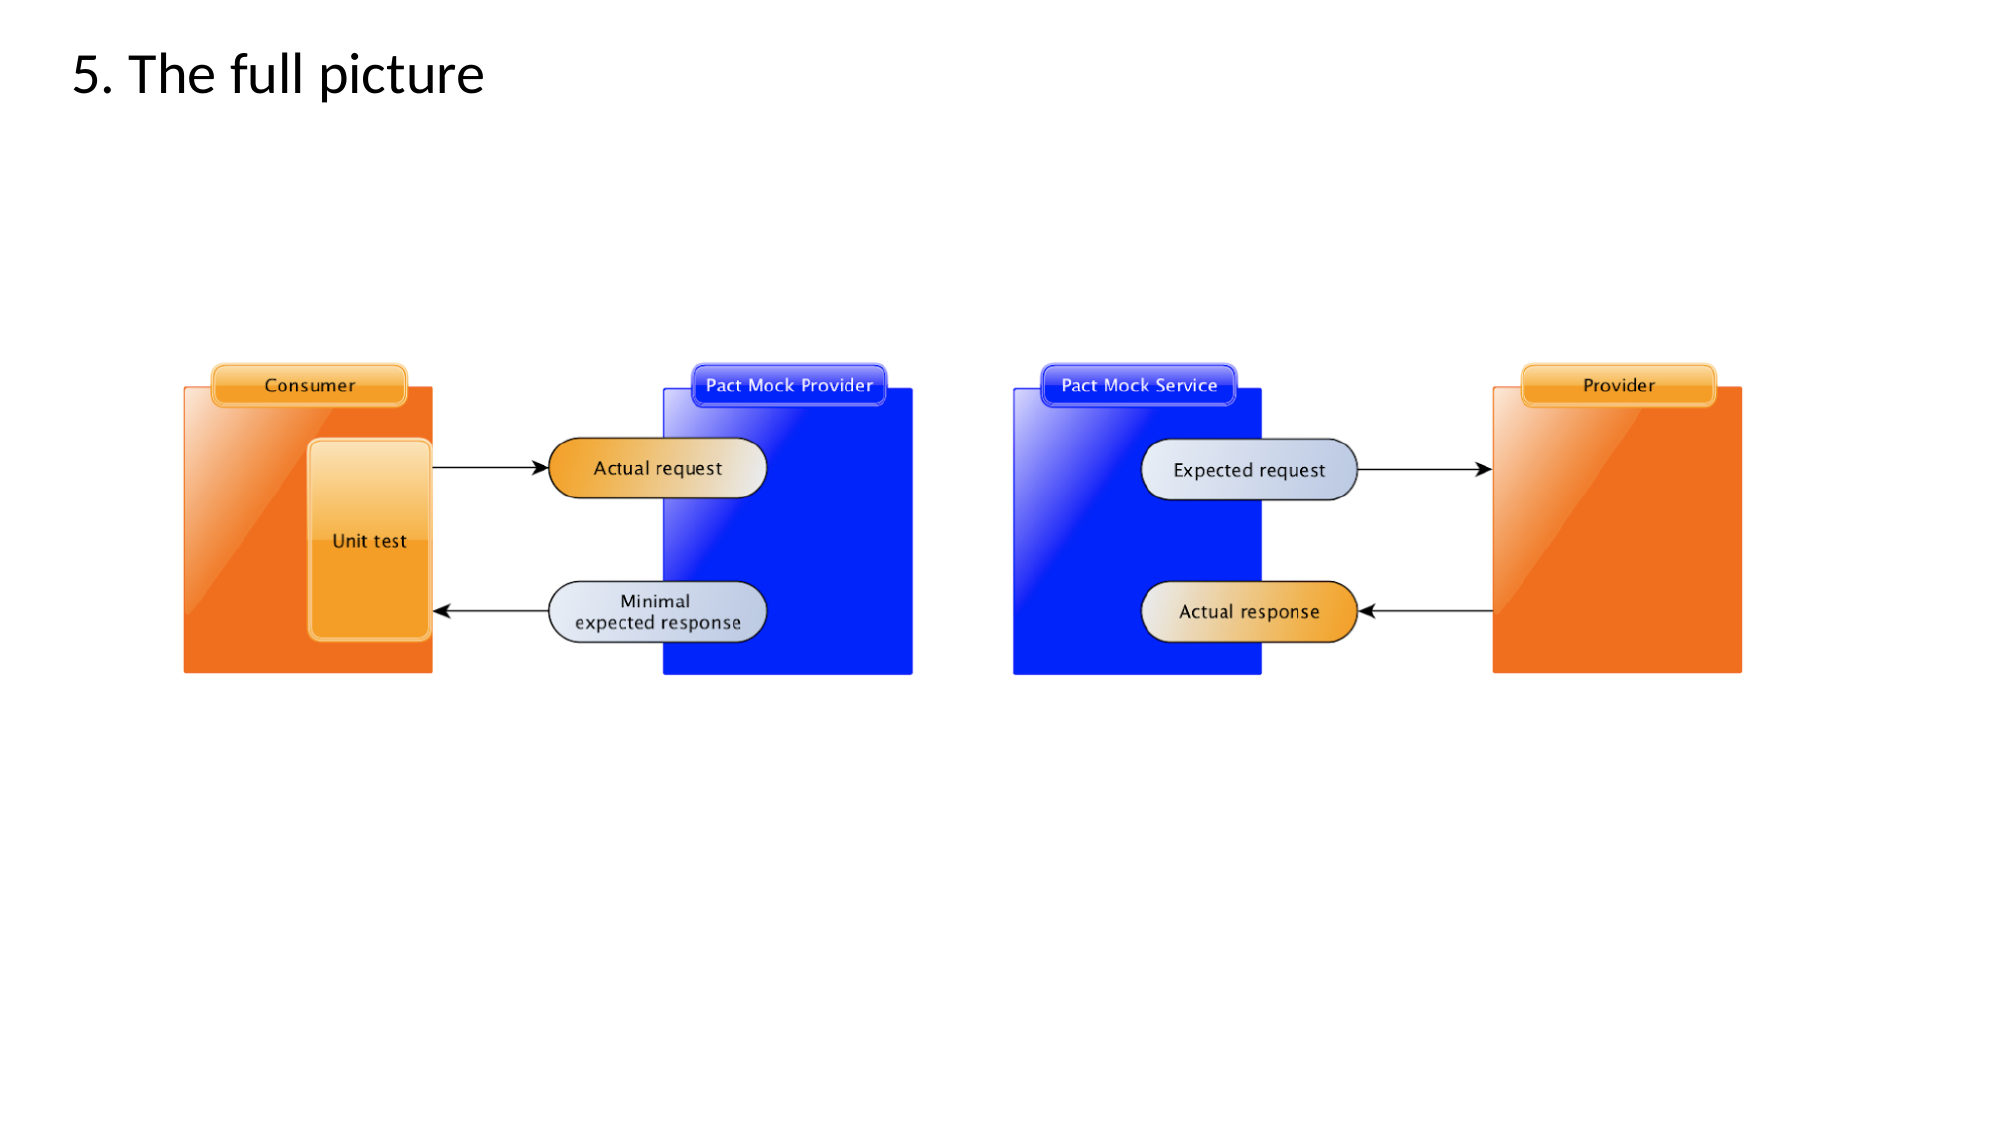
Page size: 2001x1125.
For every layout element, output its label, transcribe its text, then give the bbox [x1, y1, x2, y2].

list 5. The full picture [56, 35, 1863, 1014]
picture [131, 338, 1787, 709]
